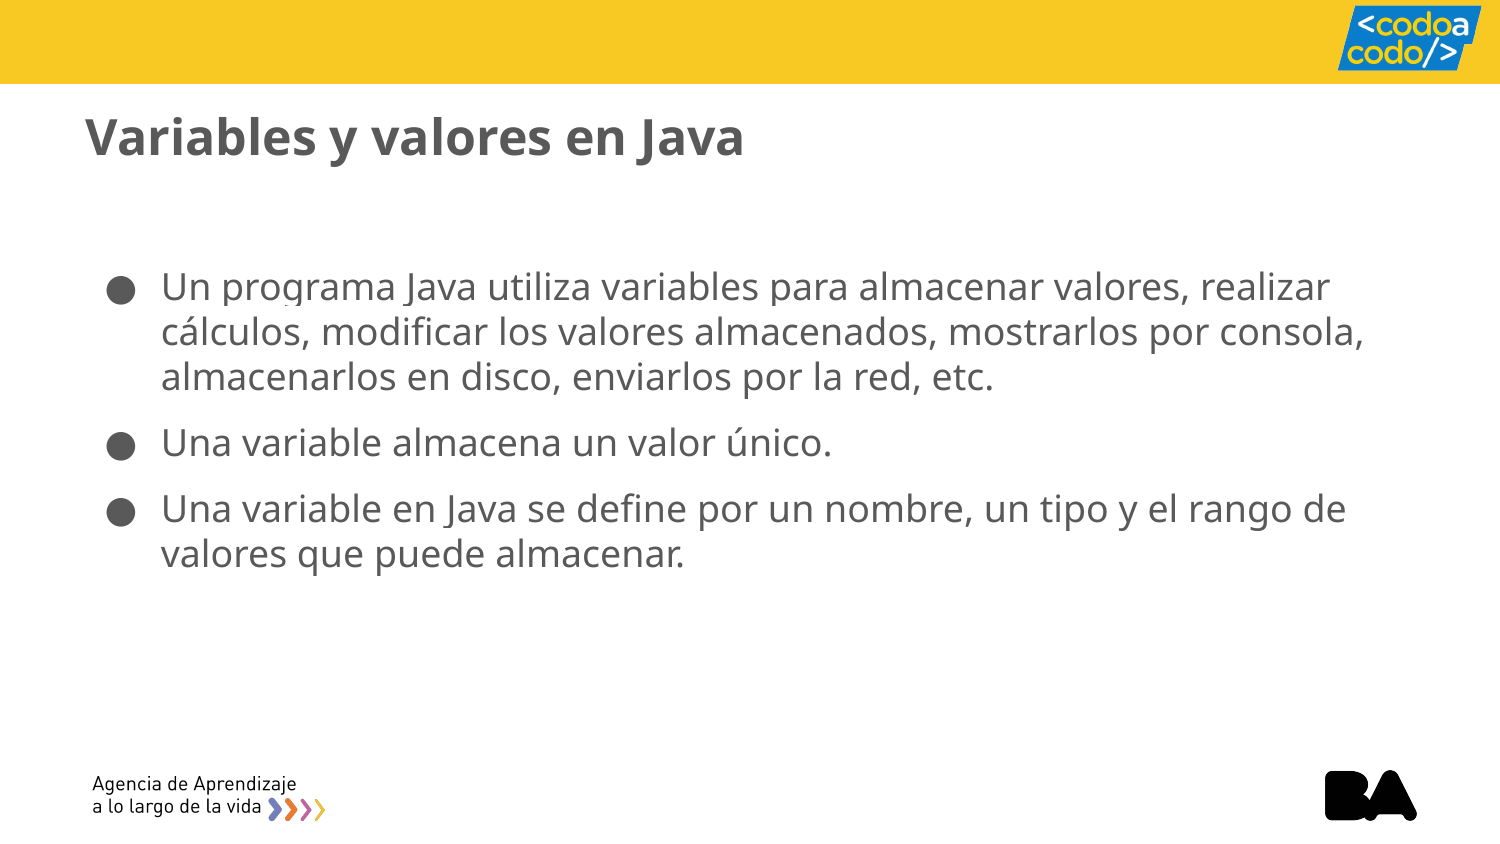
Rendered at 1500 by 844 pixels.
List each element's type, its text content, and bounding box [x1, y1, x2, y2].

picture [70, 756, 344, 835]
text_box Variables y valores en Java [70, 90, 1236, 181]
picture [1337, 5, 1482, 71]
picture [1325, 770, 1417, 821]
text_box Un programa Java utiliza variables para almacenar valores, realizar cálculos, modificar los valores almacenados, mostrarlos por consola, almacenarlos en disco, enviarlos por la red, etc. Una variable almacena un valor único. Una variable en Java se define por un nombre, un tipo y el rango de valores que puede almacenar. [70, 248, 1430, 635]
